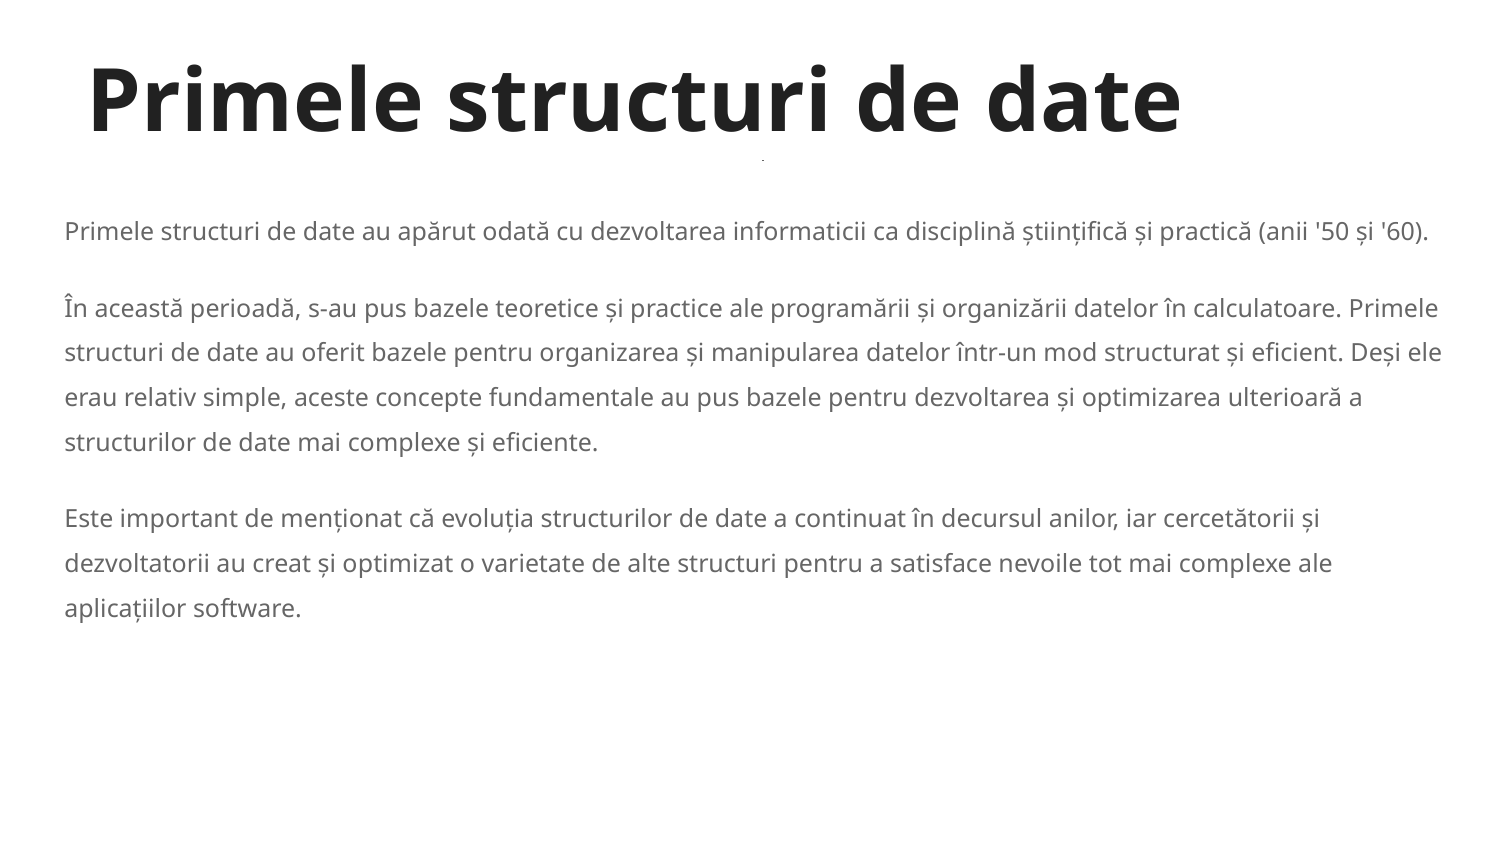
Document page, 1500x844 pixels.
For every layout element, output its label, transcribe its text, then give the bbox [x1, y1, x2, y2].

list Primele structuri de date au apărut odată cu dezvoltarea informaticii ca disciplină științifică și practică (anii '50 și '60). În această perioadă, s-au pus bazele teoretice și practice ale programării și organizării datelor în calculatoare. Primele structuri de date au oferit bazele pentru organizarea și manipularea datelor într-un mod structurat și eficient. Deși ele erau relativ simple, aceste concepte fundamentale au pus bazele pentru dezvoltarea și optimizarea ulterioară a structurilor de date mai complexe și eficiente. Este important de menționat că evoluția structurilor de date a continuat în decursul anilor, iar cercetătorii și dezvoltatorii au creat și optimizat o varietate de alte structuri pentru a satisface nevoile tot mai complexe ale aplicațiilor software. [49, 185, 1477, 734]
title Primele structuri de date [71, 28, 1455, 161]
